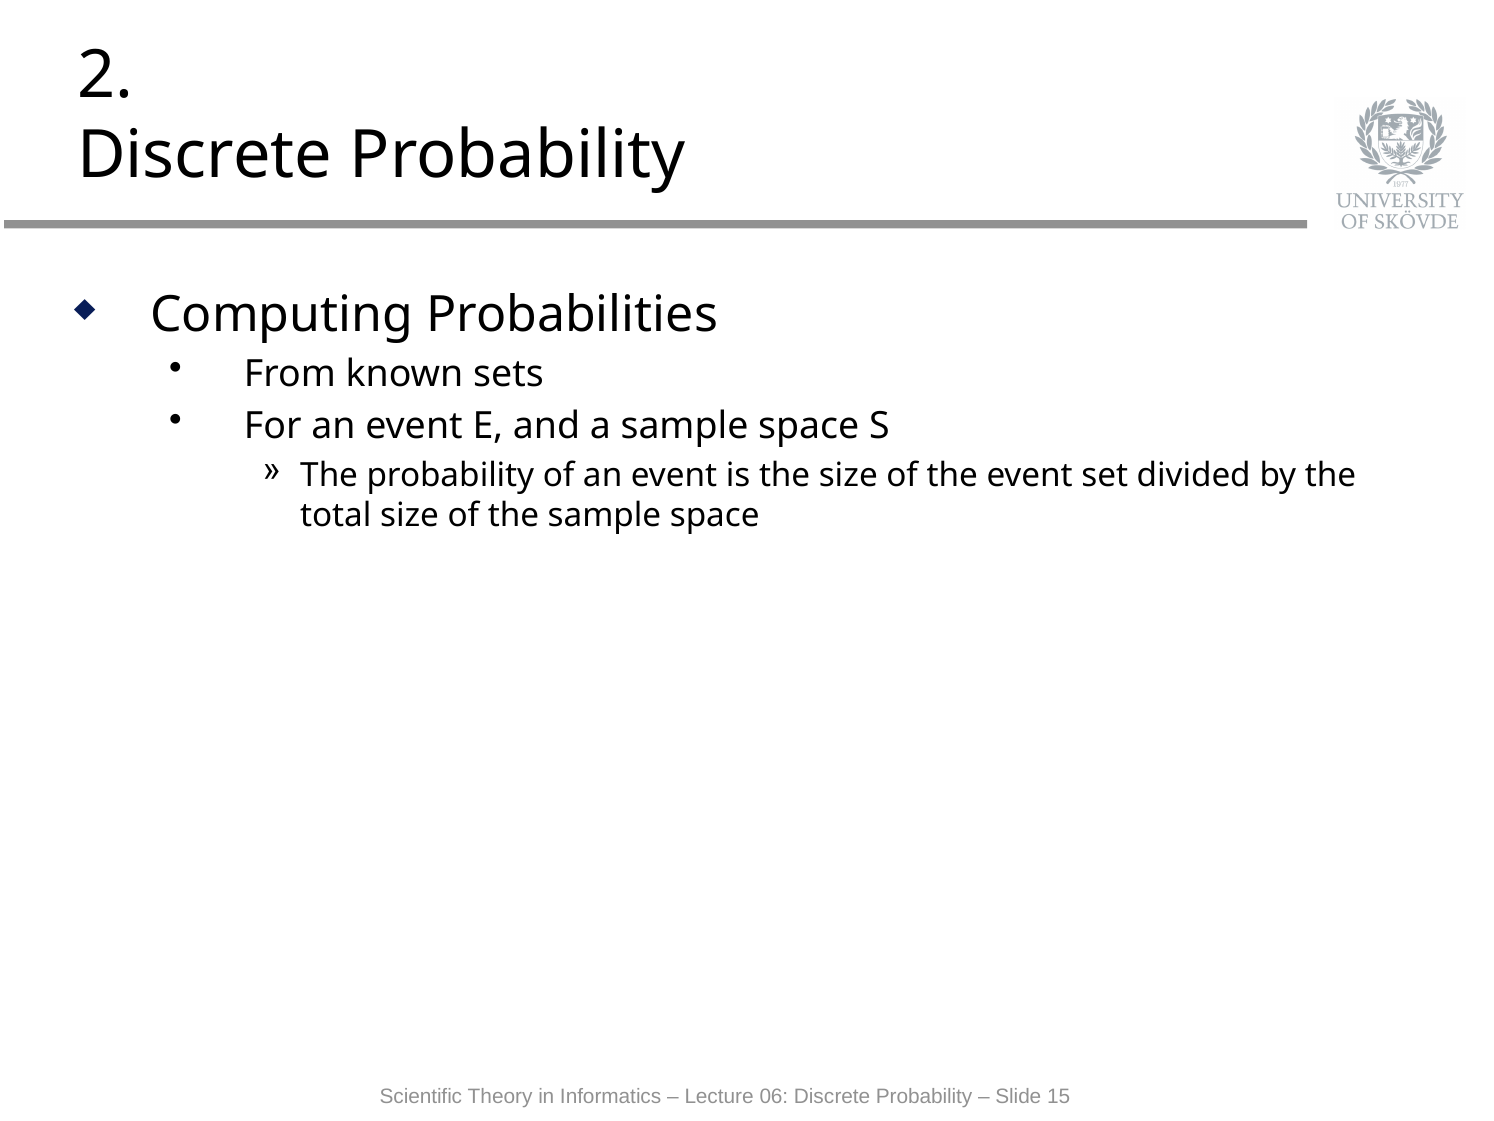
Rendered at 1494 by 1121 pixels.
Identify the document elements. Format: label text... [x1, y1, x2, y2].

picture [1334, 97, 1466, 230]
title 2. Discrete Probability [61, 42, 1435, 199]
